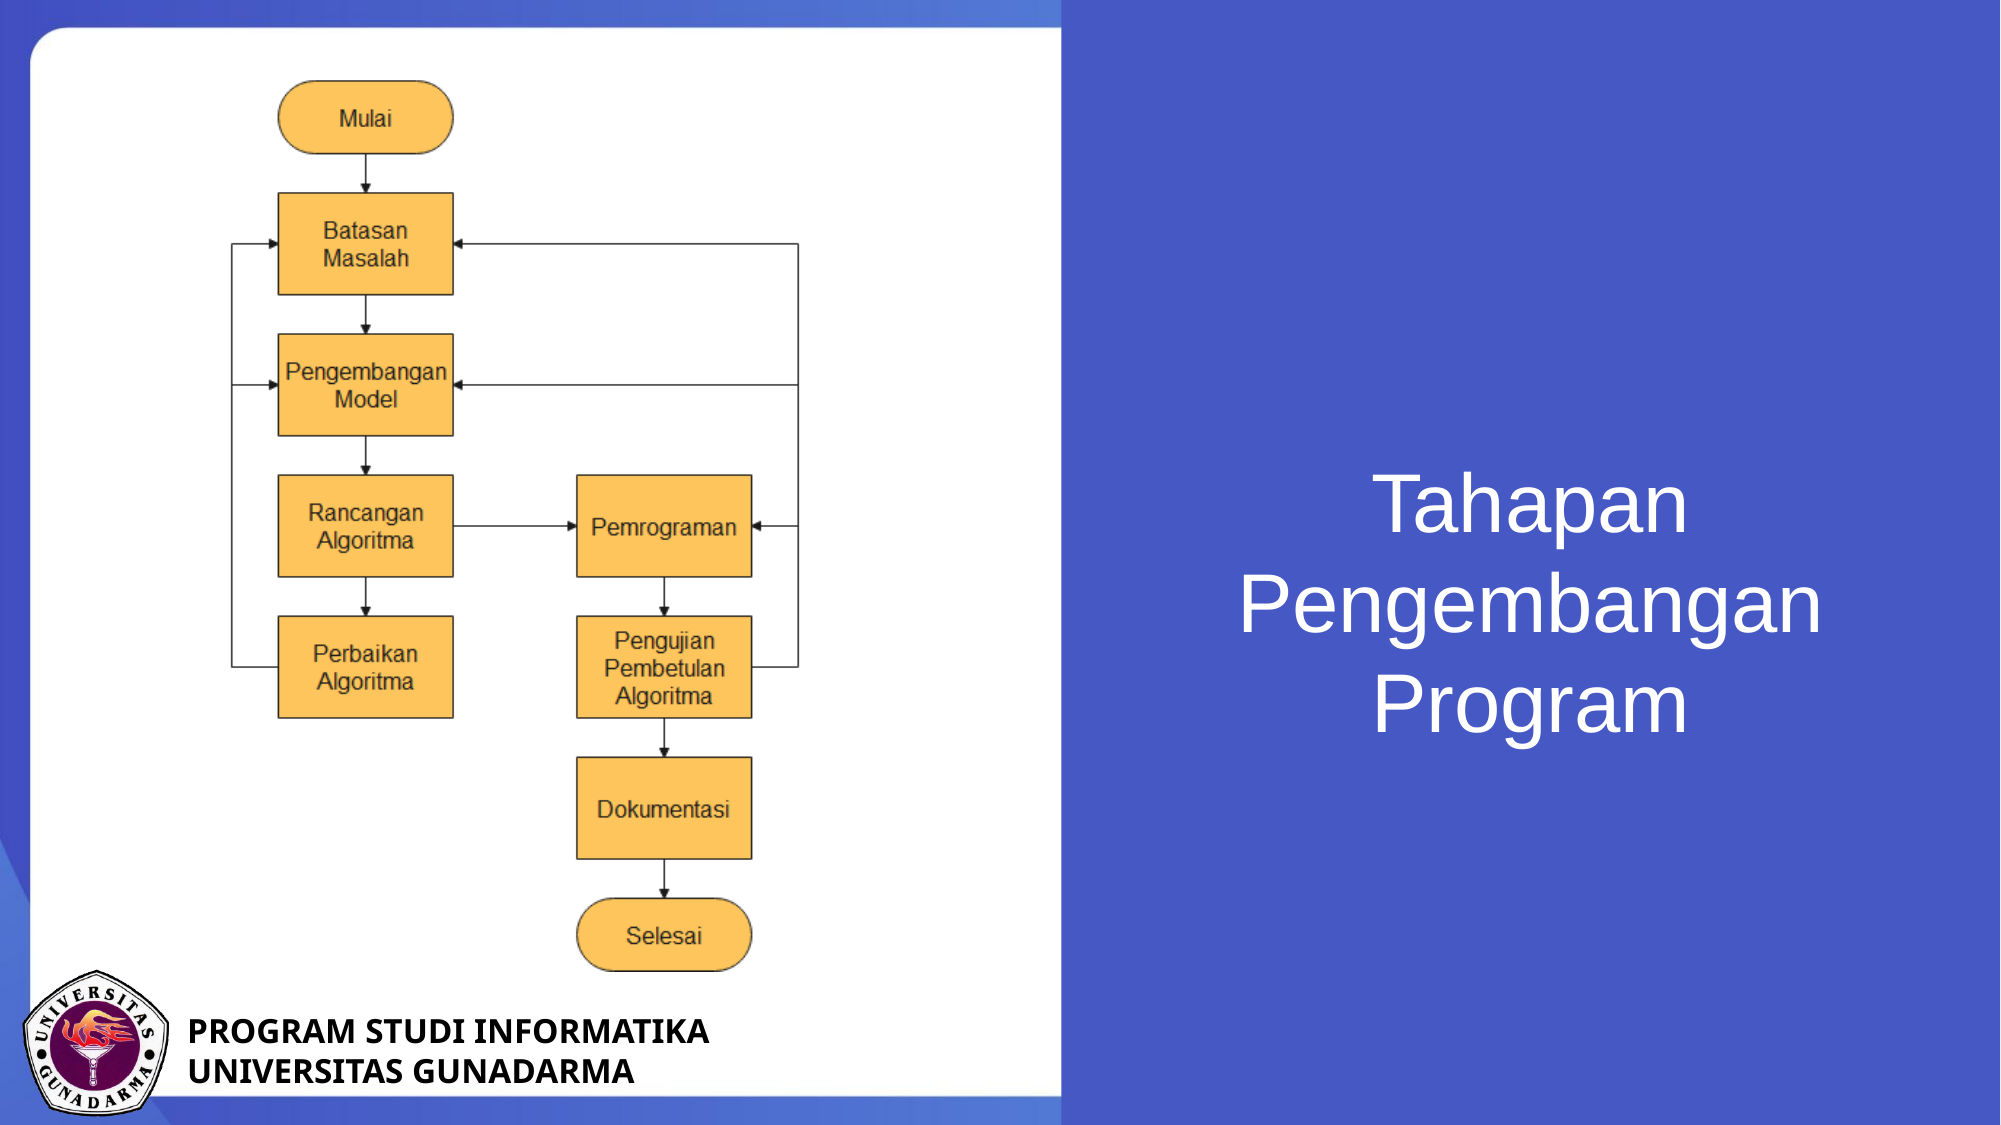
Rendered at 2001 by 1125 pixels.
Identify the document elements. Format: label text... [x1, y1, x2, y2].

text_box [1061, 0, 2000, 1125]
text_box Tahapan Pengembangan Program [1188, 441, 1874, 757]
picture [0, 0, 1061, 1125]
